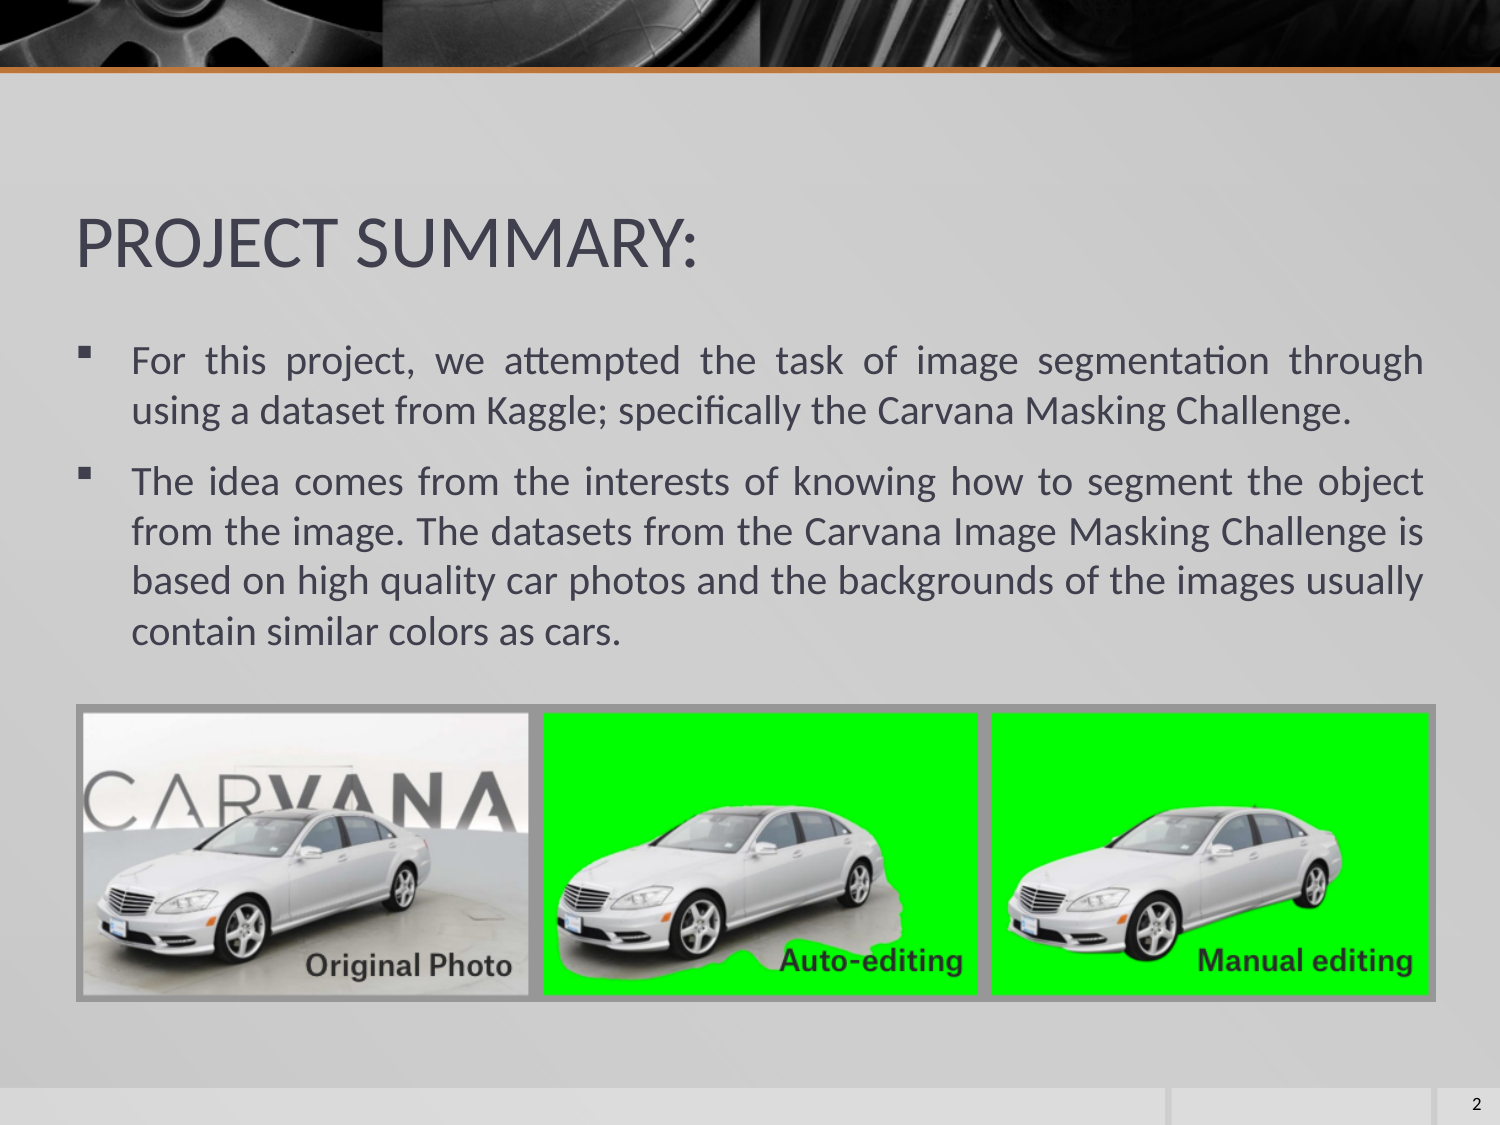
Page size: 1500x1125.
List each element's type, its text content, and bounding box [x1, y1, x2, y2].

slide_number 2 [1434, 1084, 1497, 1122]
title PROJECT SUMMARY: [75, 162, 1425, 313]
list For this project, we attempted the task of image segmentation through using a dataset from Kaggle; specifically the Carvana Masking Challenge. The idea comes from the interests of knowing how to segment the object from the image. The datasets from the Carvana Image Masking Challenge is based on high quality car photos and the backgrounds of the images usually contain similar colors as cars. [75, 324, 1425, 705]
picture [0, 0, 1500, 67]
picture [76, 703, 1436, 1002]
